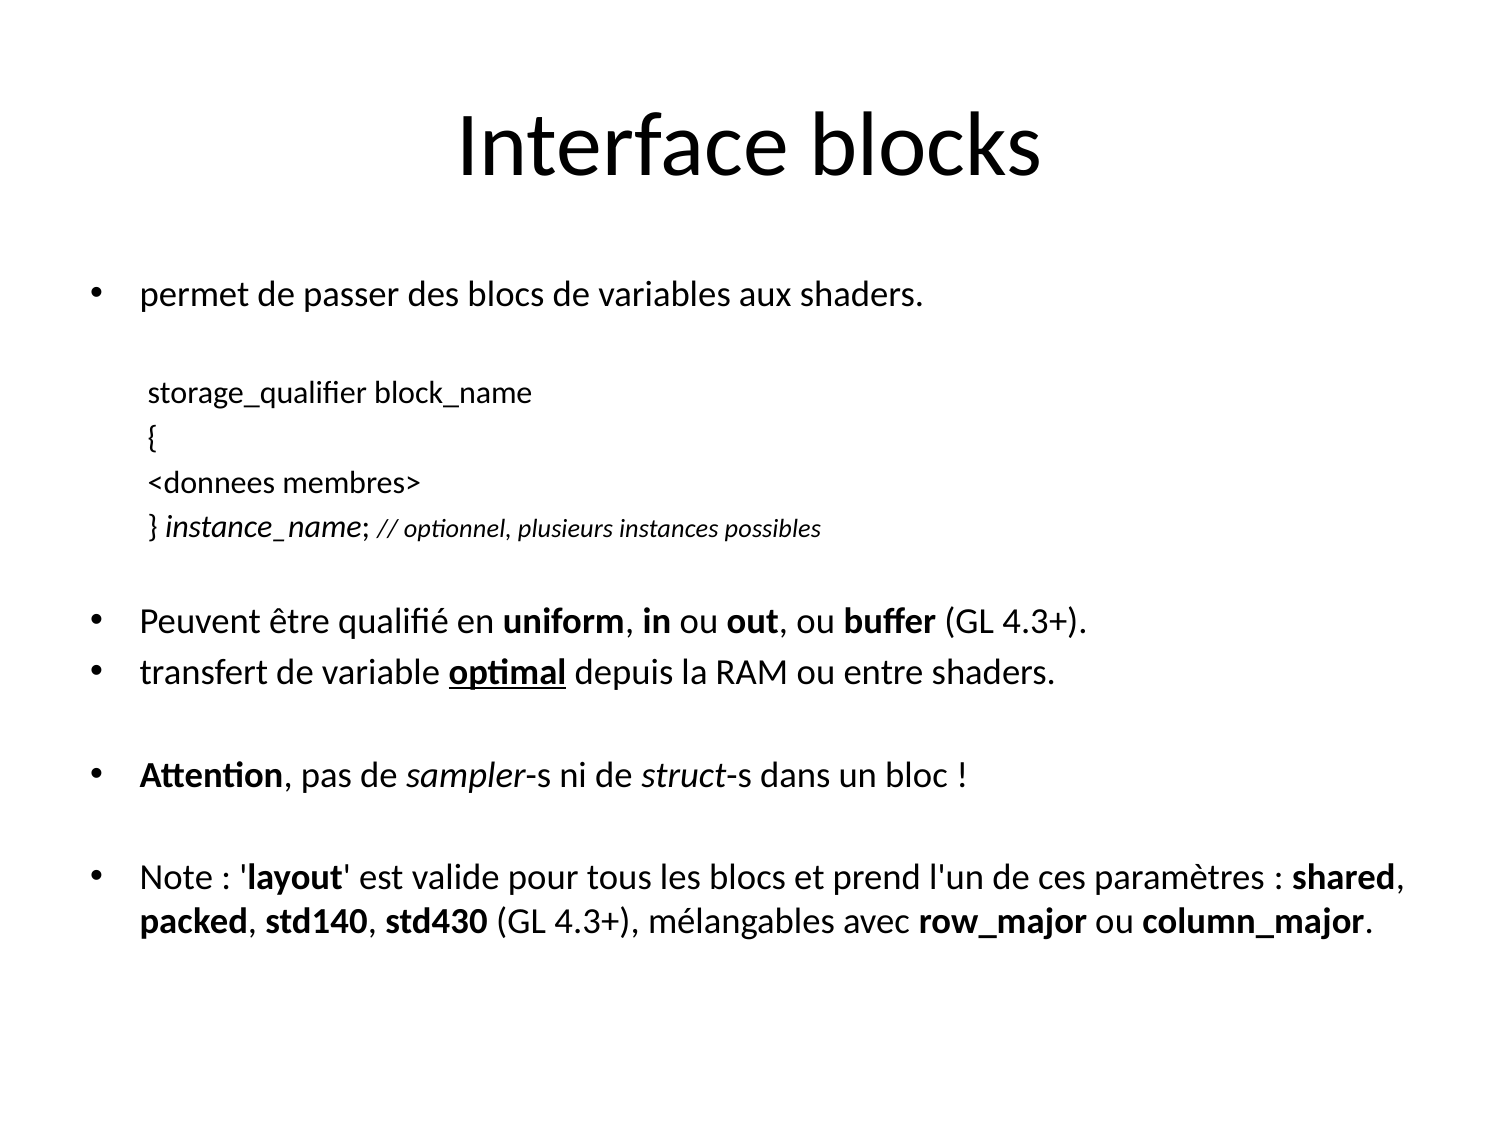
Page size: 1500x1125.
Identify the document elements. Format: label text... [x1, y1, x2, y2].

title Interface blocks [75, 45, 1425, 233]
list permet de passer des blocs de variables aux shaders. storage_qualifier block_name { <donnees membres> } instance_name; // optionnel, plusieurs instances possibles Peuvent être qualifié en uniform, in ou out, ou buffer (GL 4.3+). transfert de variable optimal depuis la RAM ou entre shaders. Attention, pas de sampler-s ni de struct-s dans un bloc ! Note : 'layout' est valide pour tous les blocs et prend l'un de ces paramètres : shared, packed, std140, std430 (GL 4.3+), mélangables avec row_major ou column_major. [75, 262, 1425, 1005]
